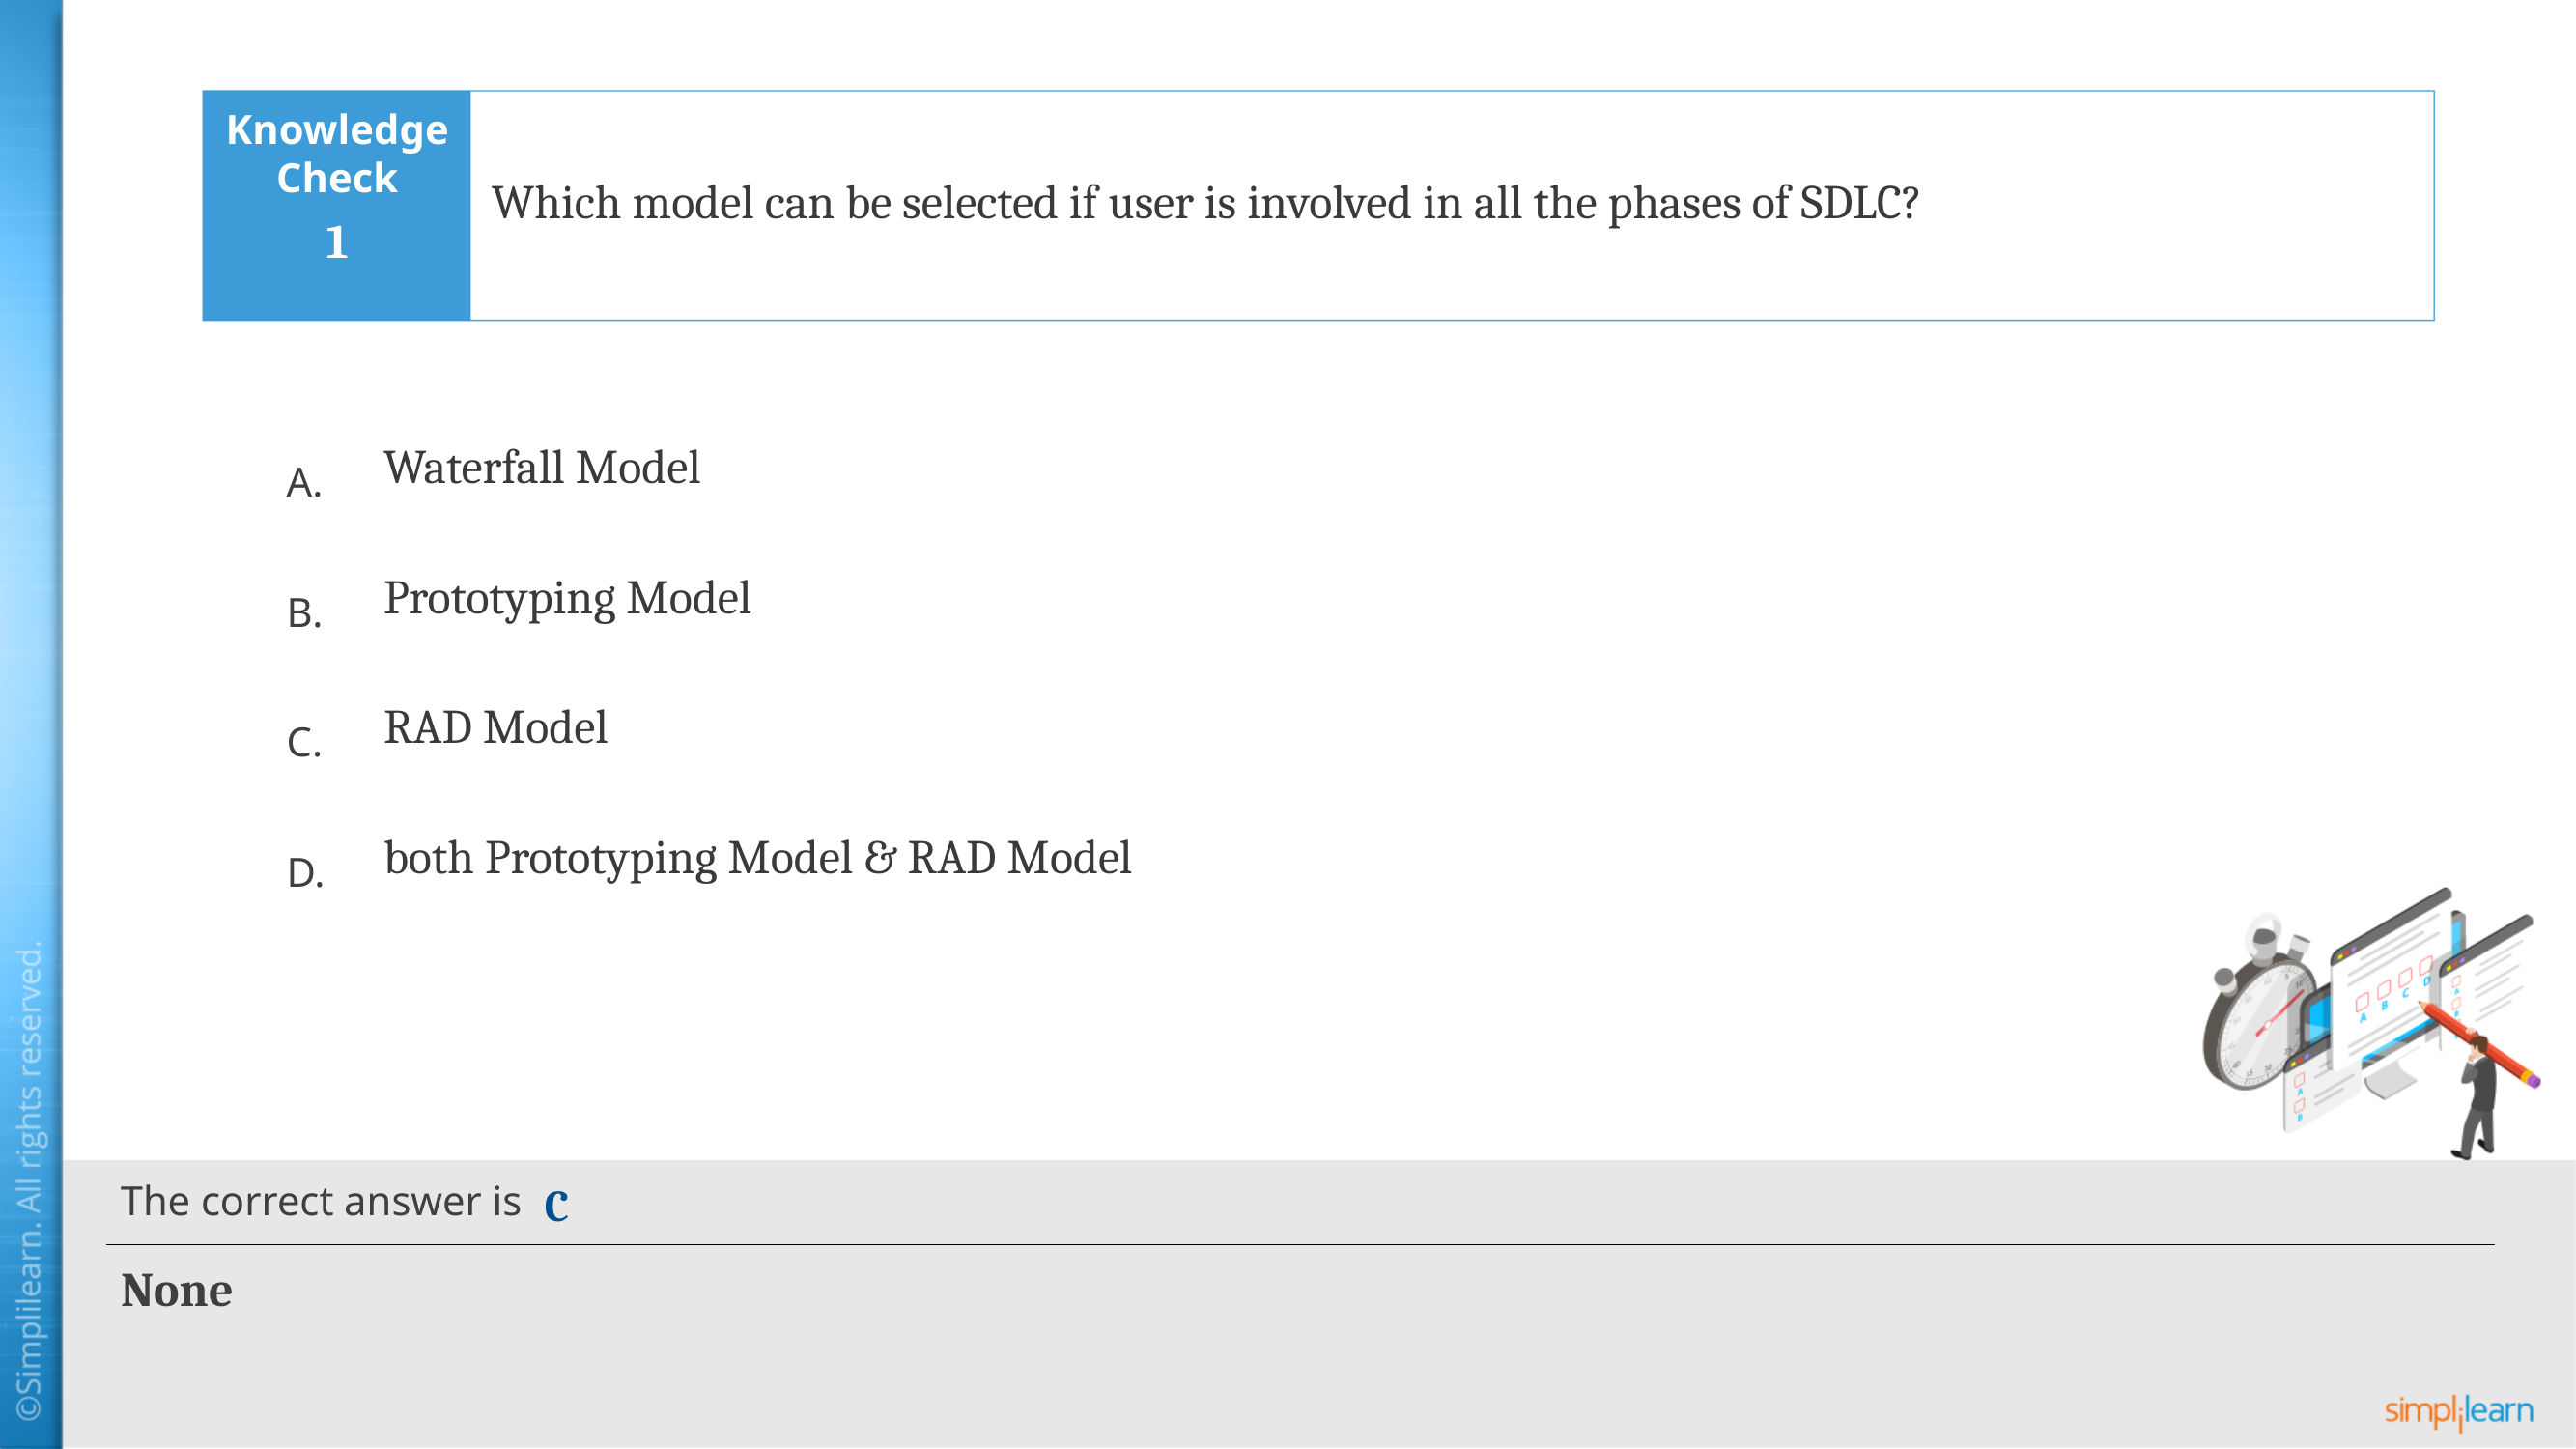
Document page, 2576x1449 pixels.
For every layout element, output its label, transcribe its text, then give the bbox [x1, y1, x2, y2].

list None [105, 1257, 2514, 1416]
list 1 [203, 203, 472, 310]
text_box Waterfall Model [369, 441, 2152, 554]
picture [0, 0, 2576, 1449]
list C [530, 1167, 1961, 1232]
text_box Prototyping Model [369, 572, 2152, 684]
text_box both Prototyping Model & RAD Model [369, 832, 2152, 944]
text_box Which model can be selected if user is involved in all the phases of SDLC? [477, 90, 2430, 317]
text_box RAD Model [369, 701, 2152, 813]
